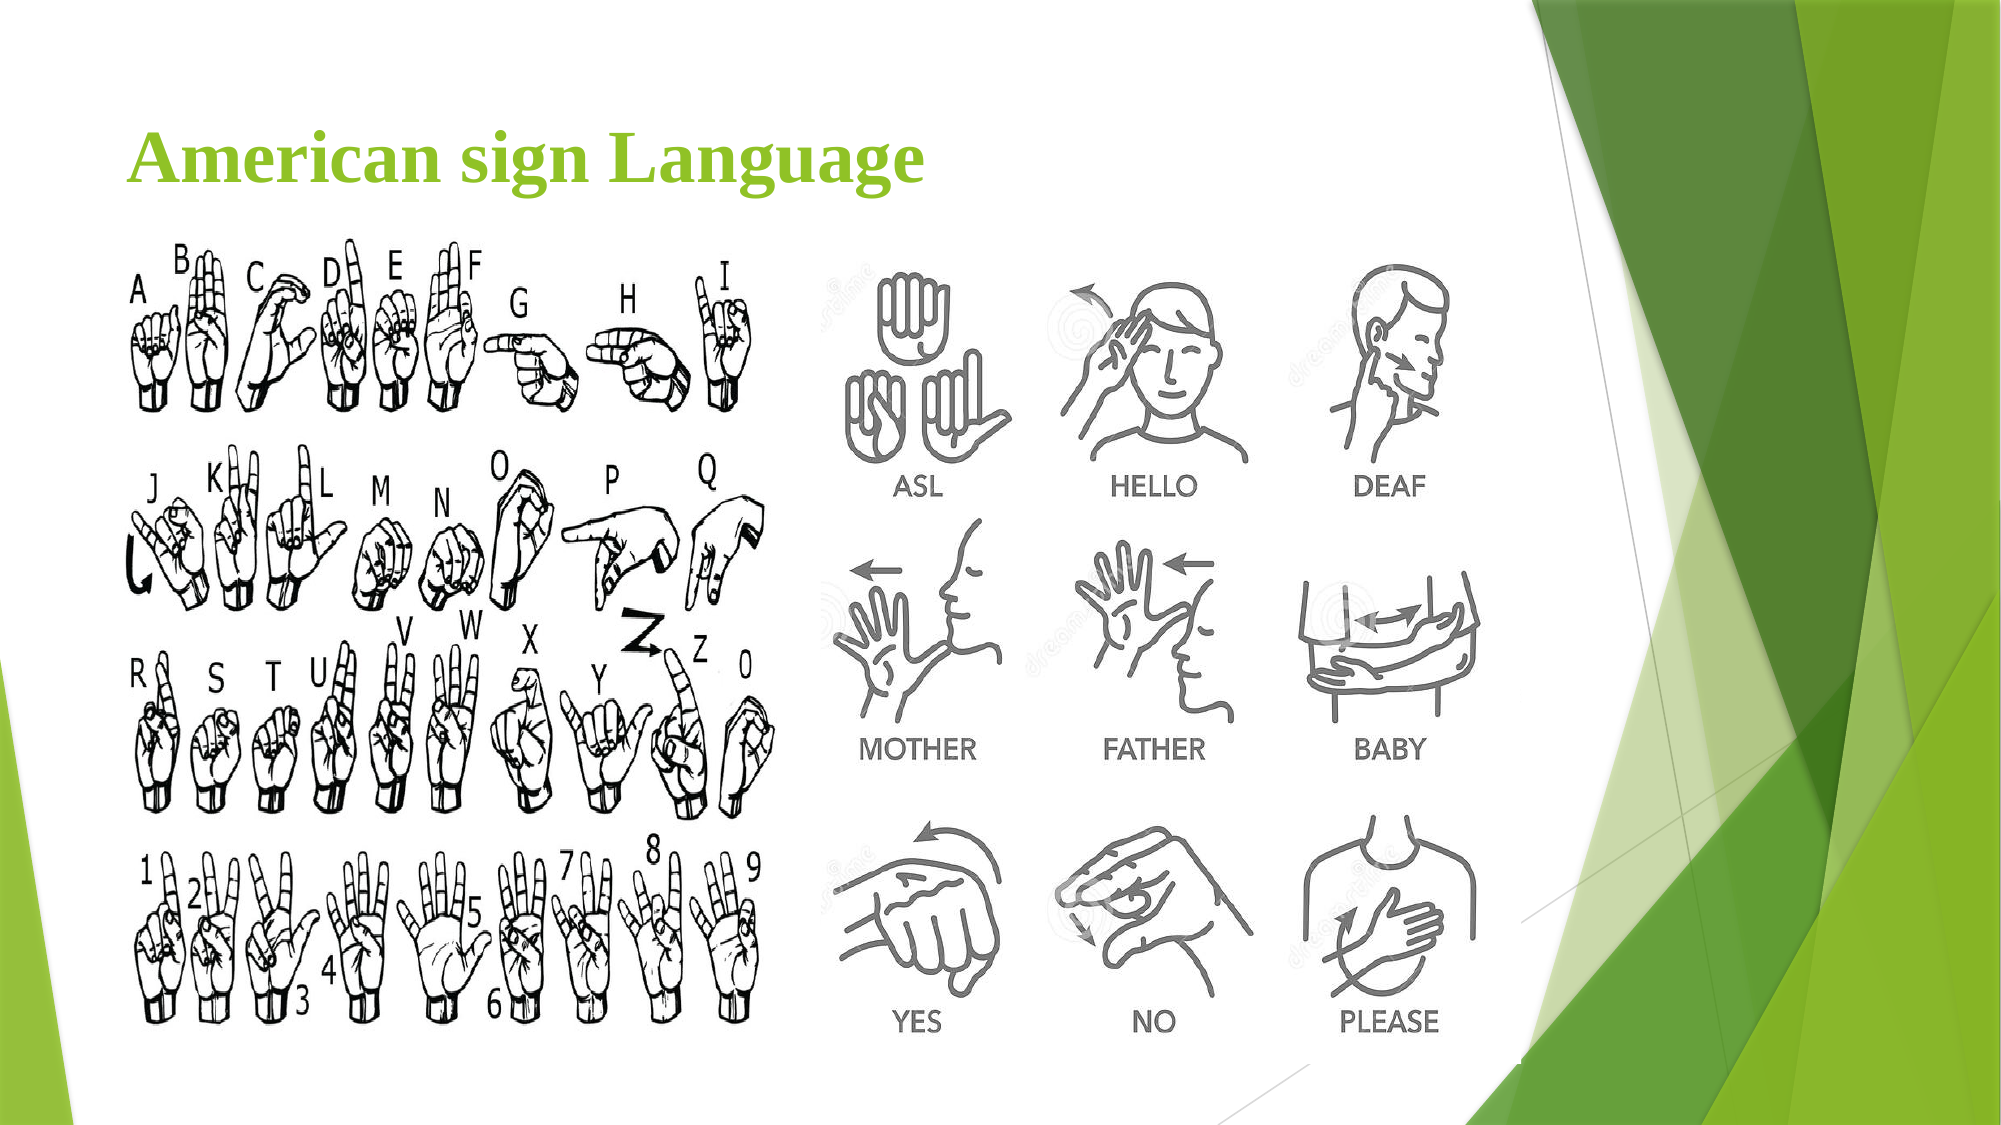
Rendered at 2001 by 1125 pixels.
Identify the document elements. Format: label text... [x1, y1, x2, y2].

picture [820, 253, 1522, 1064]
title American sign Language [111, 99, 1522, 317]
picture [95, 230, 786, 1041]
